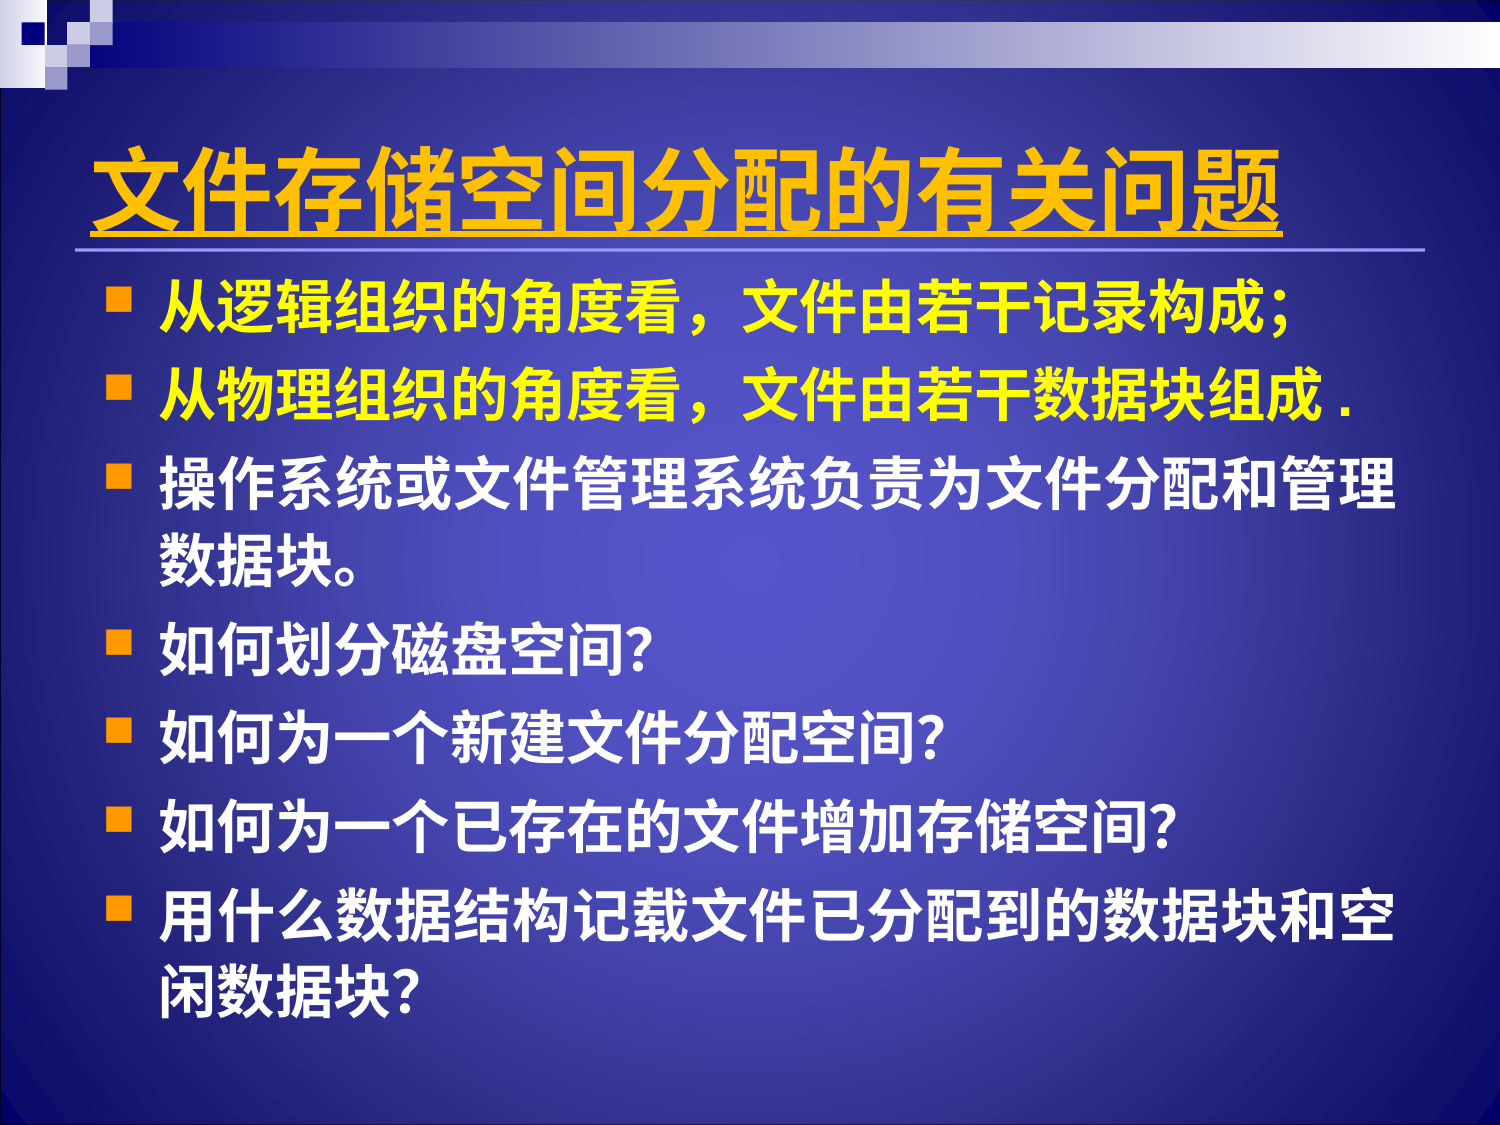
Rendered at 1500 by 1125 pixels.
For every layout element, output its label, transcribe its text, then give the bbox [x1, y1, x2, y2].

picture [0, 67, 1500, 1125]
picture [47, 0, 89, 45]
picture [113, 0, 1500, 22]
title 文件存储空间分配的有关问题 [75, 75, 1425, 300]
list 从逻辑组织的角度看，文件由若干记录构成； 从物理组织的角度看，文件由若干数据块组成. 操作系统或文件管理系统负责为文件分配和管理数据块。 如何划分磁盘空间？ 如何为一个新建文件分配空间？ 如何为一个已存在的文件增加存储空间？ 用什么数据结构记载文件已分配到的数据块和空闲数据块？ [87, 255, 1413, 994]
